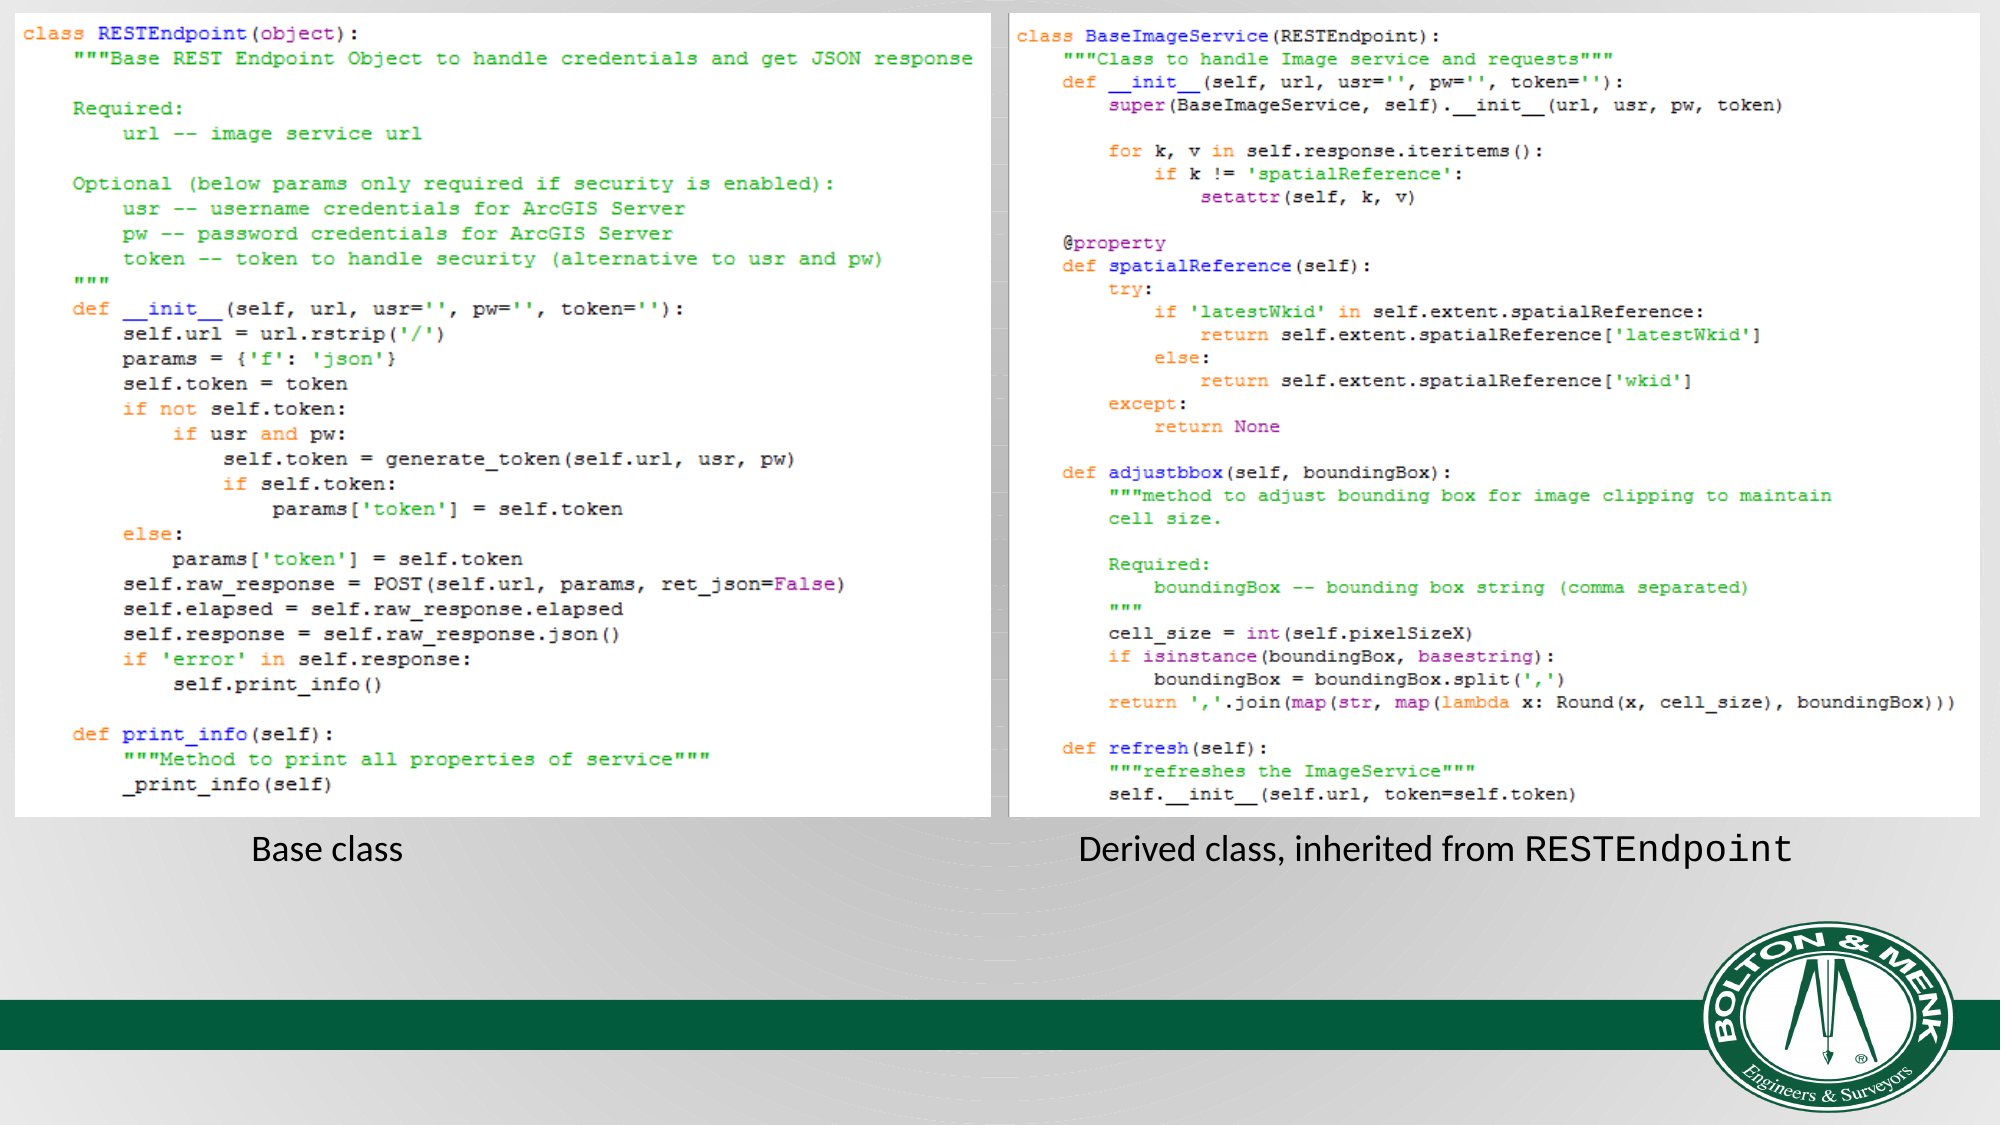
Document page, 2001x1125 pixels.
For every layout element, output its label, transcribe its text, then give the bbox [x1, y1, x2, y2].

picture [14, 13, 991, 817]
picture [1700, 921, 1956, 1113]
text_box Derived class, inherited from RESTEndpoint [1063, 824, 1925, 877]
picture [1008, 13, 1981, 817]
text_box Base class [236, 824, 609, 877]
